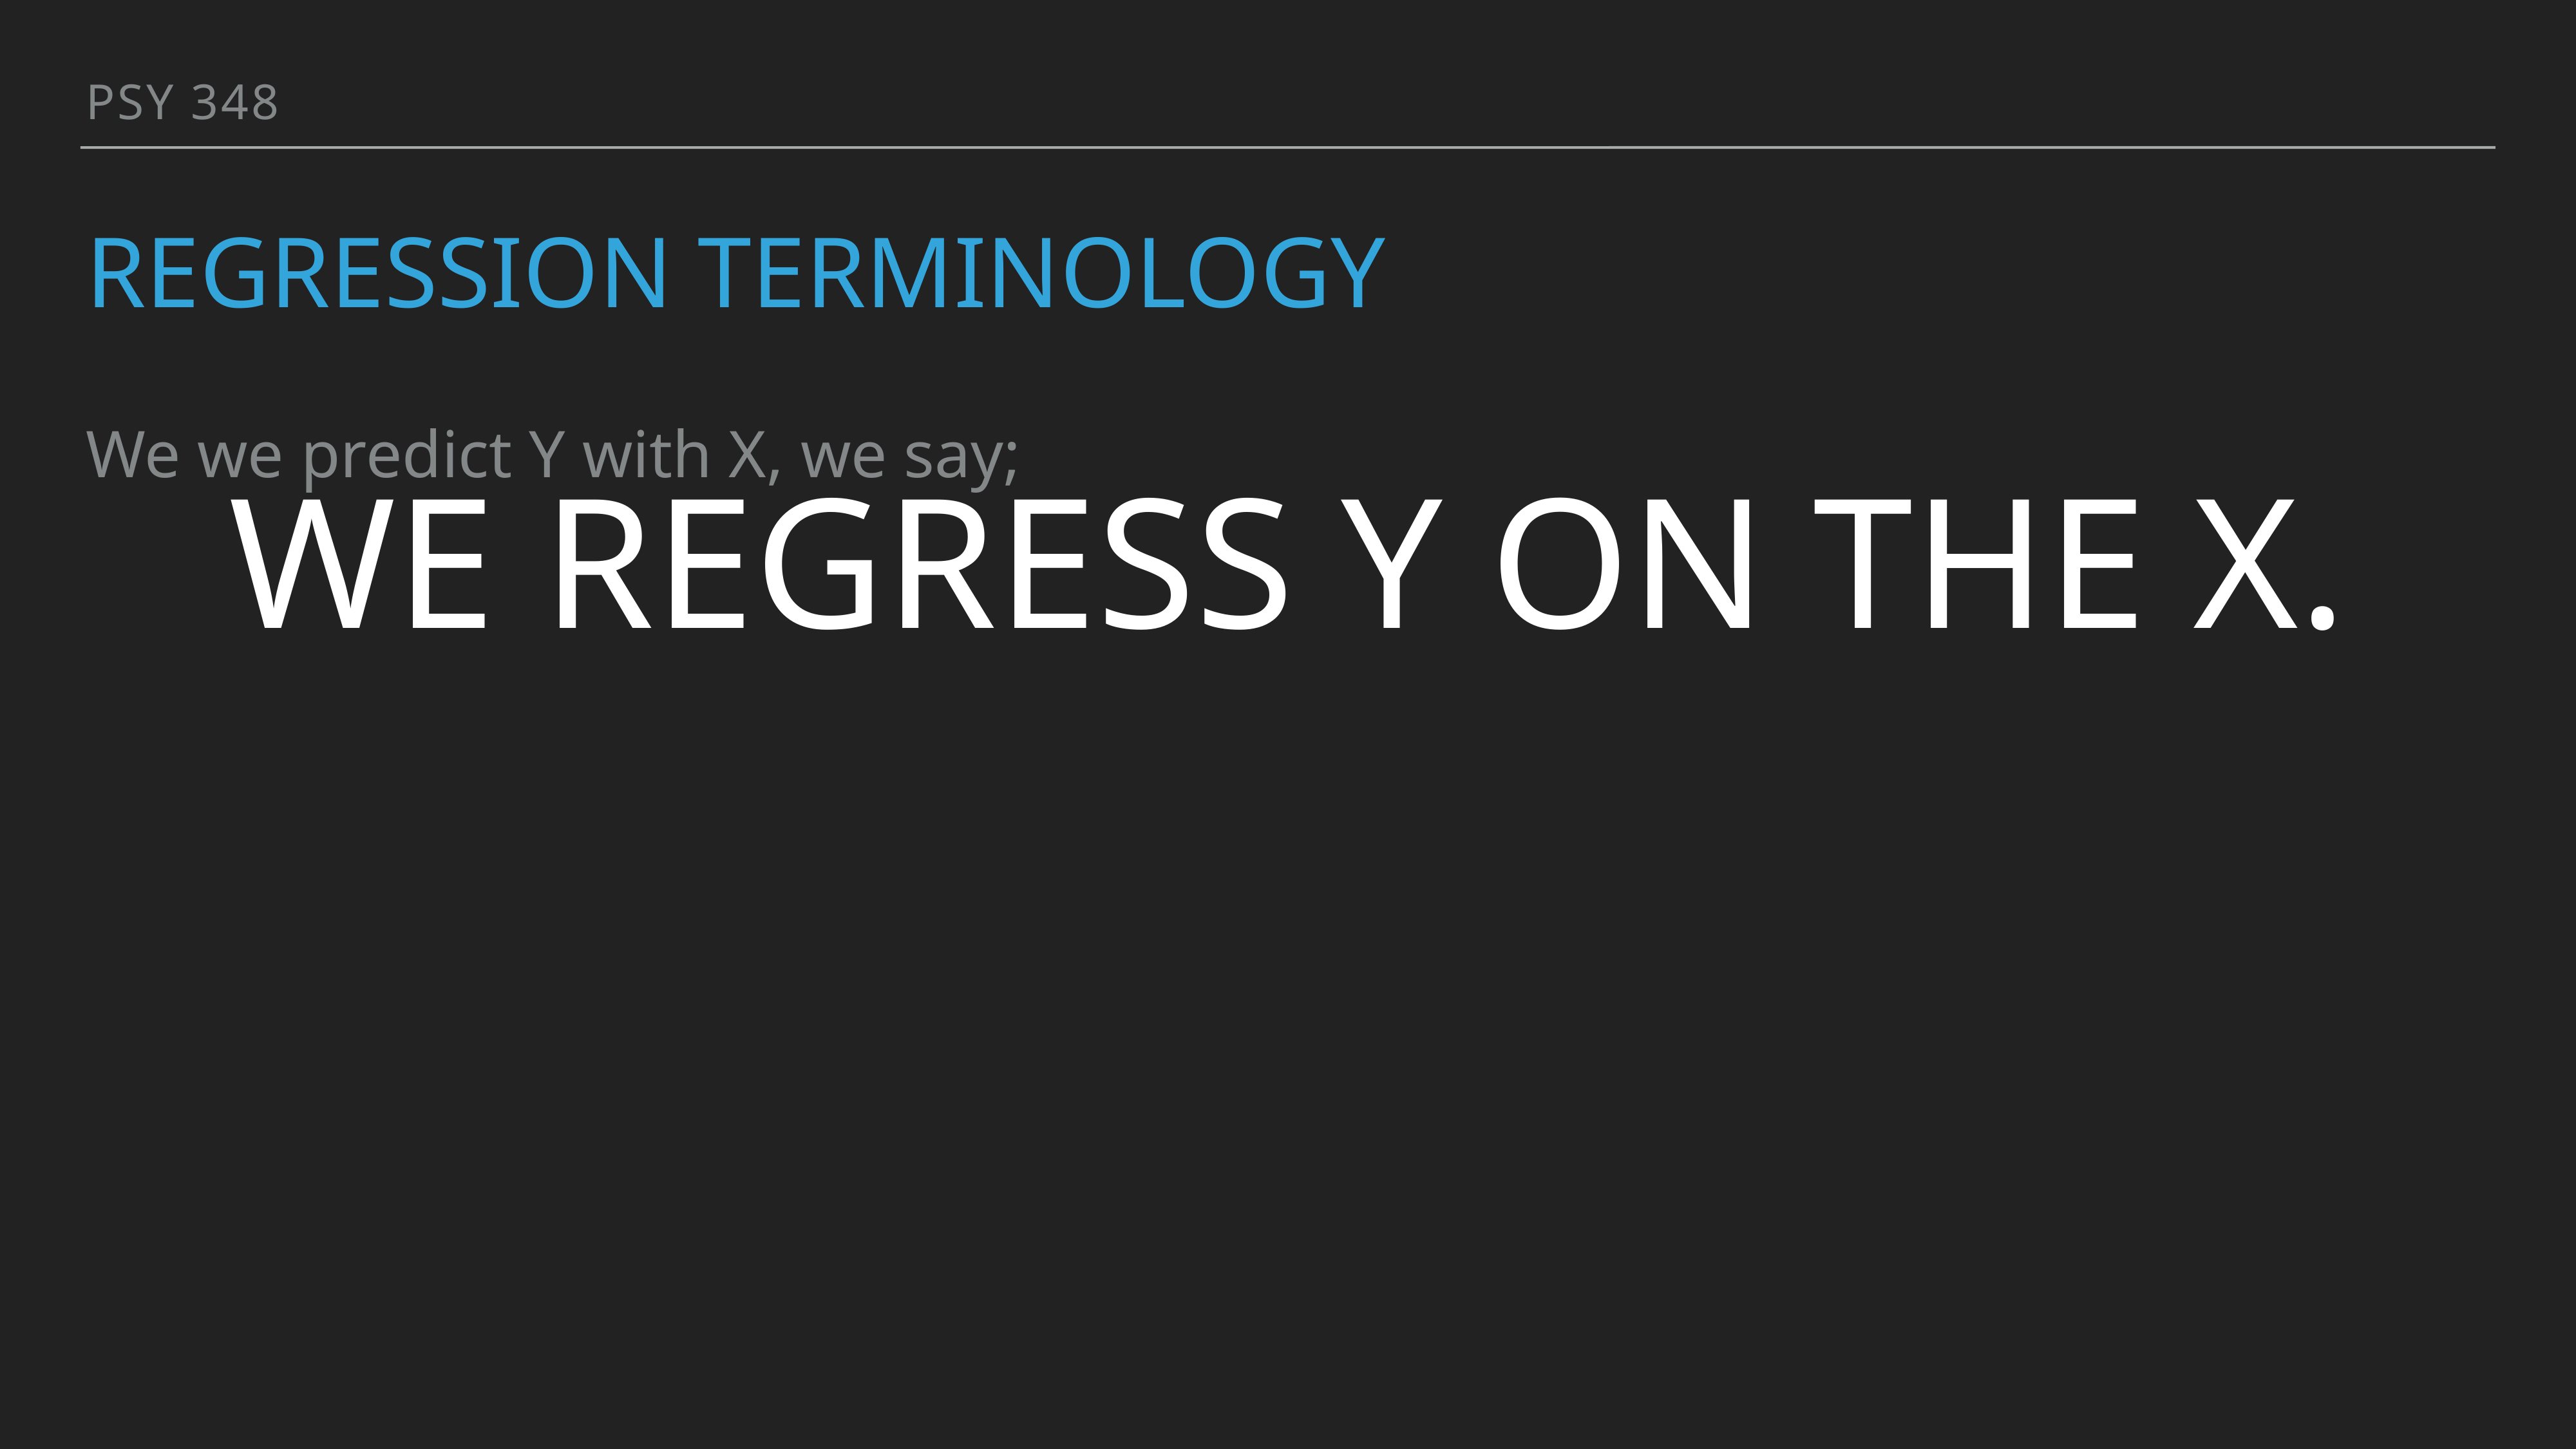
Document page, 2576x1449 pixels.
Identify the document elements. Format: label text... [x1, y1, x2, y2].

list PSY 348 [80, 66, 2295, 135]
title Regression terminology [80, 227, 2496, 336]
list We we predict Y with X, we say; we regress y on the x. [80, 407, 2496, 1316]
